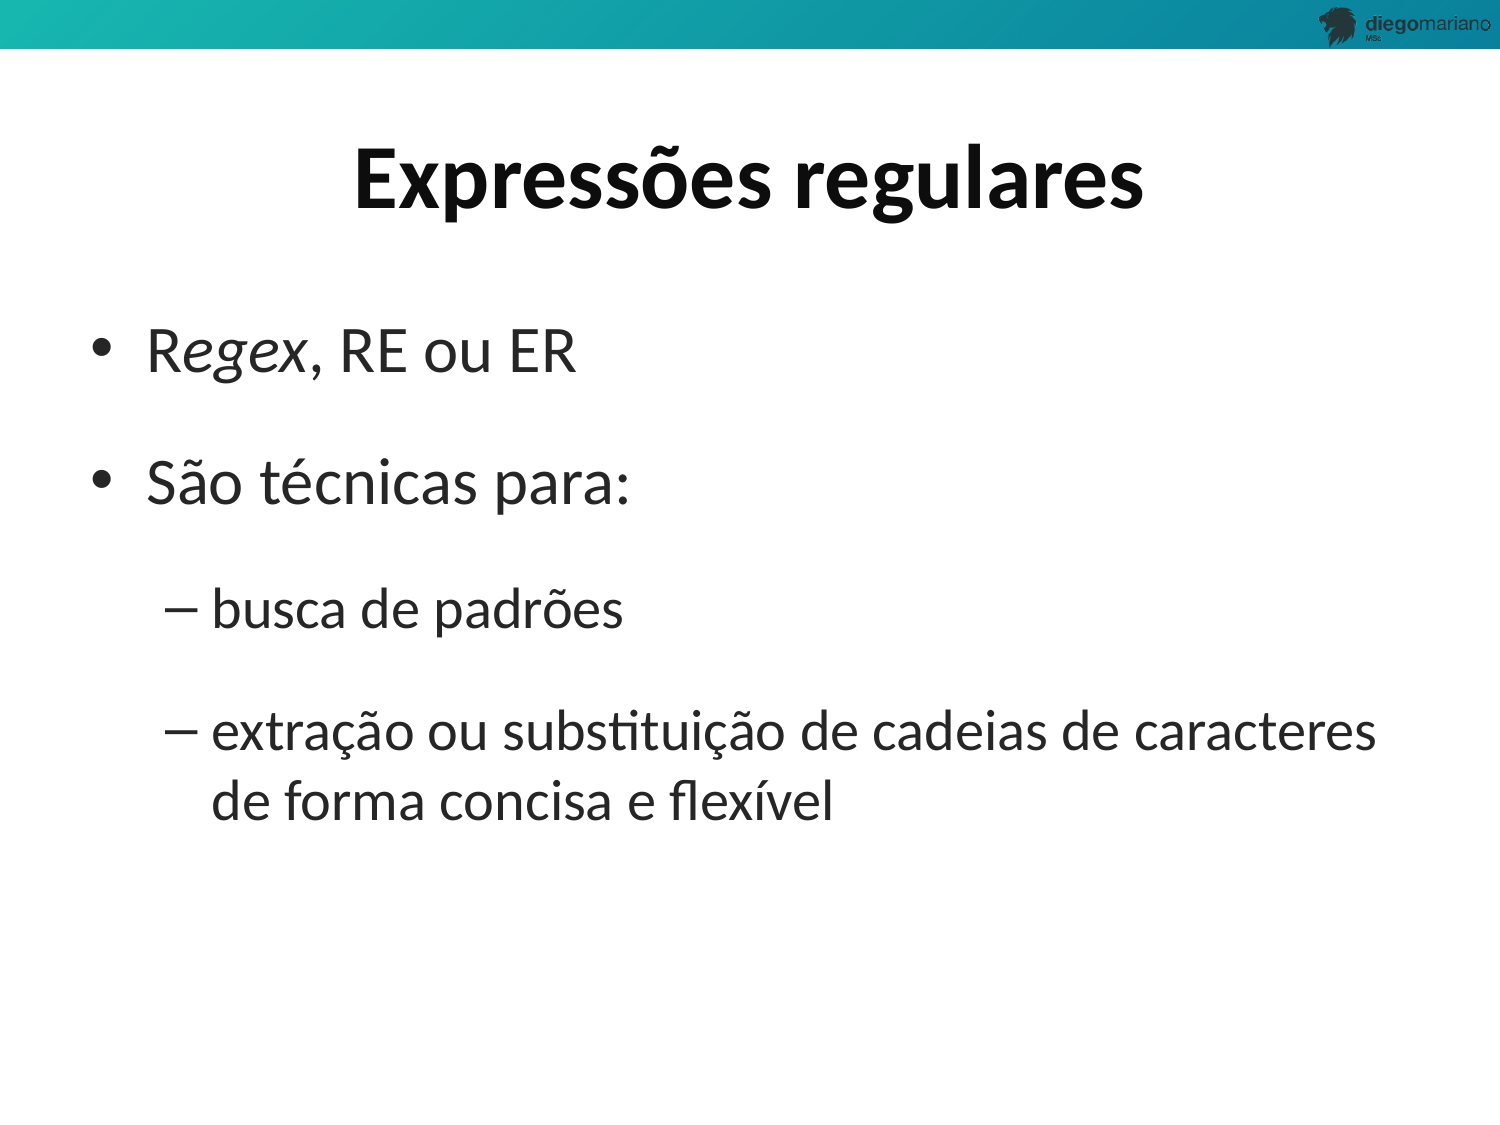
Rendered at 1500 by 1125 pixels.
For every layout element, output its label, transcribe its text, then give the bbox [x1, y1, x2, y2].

list Regex, RE ou ER São técnicas para: busca de padrões extração ou substituição de cadeias de caracteres de forma concisa e flexível [75, 298, 1425, 1041]
title Expressões regulares [75, 78, 1425, 266]
picture [0, 0, 1500, 49]
